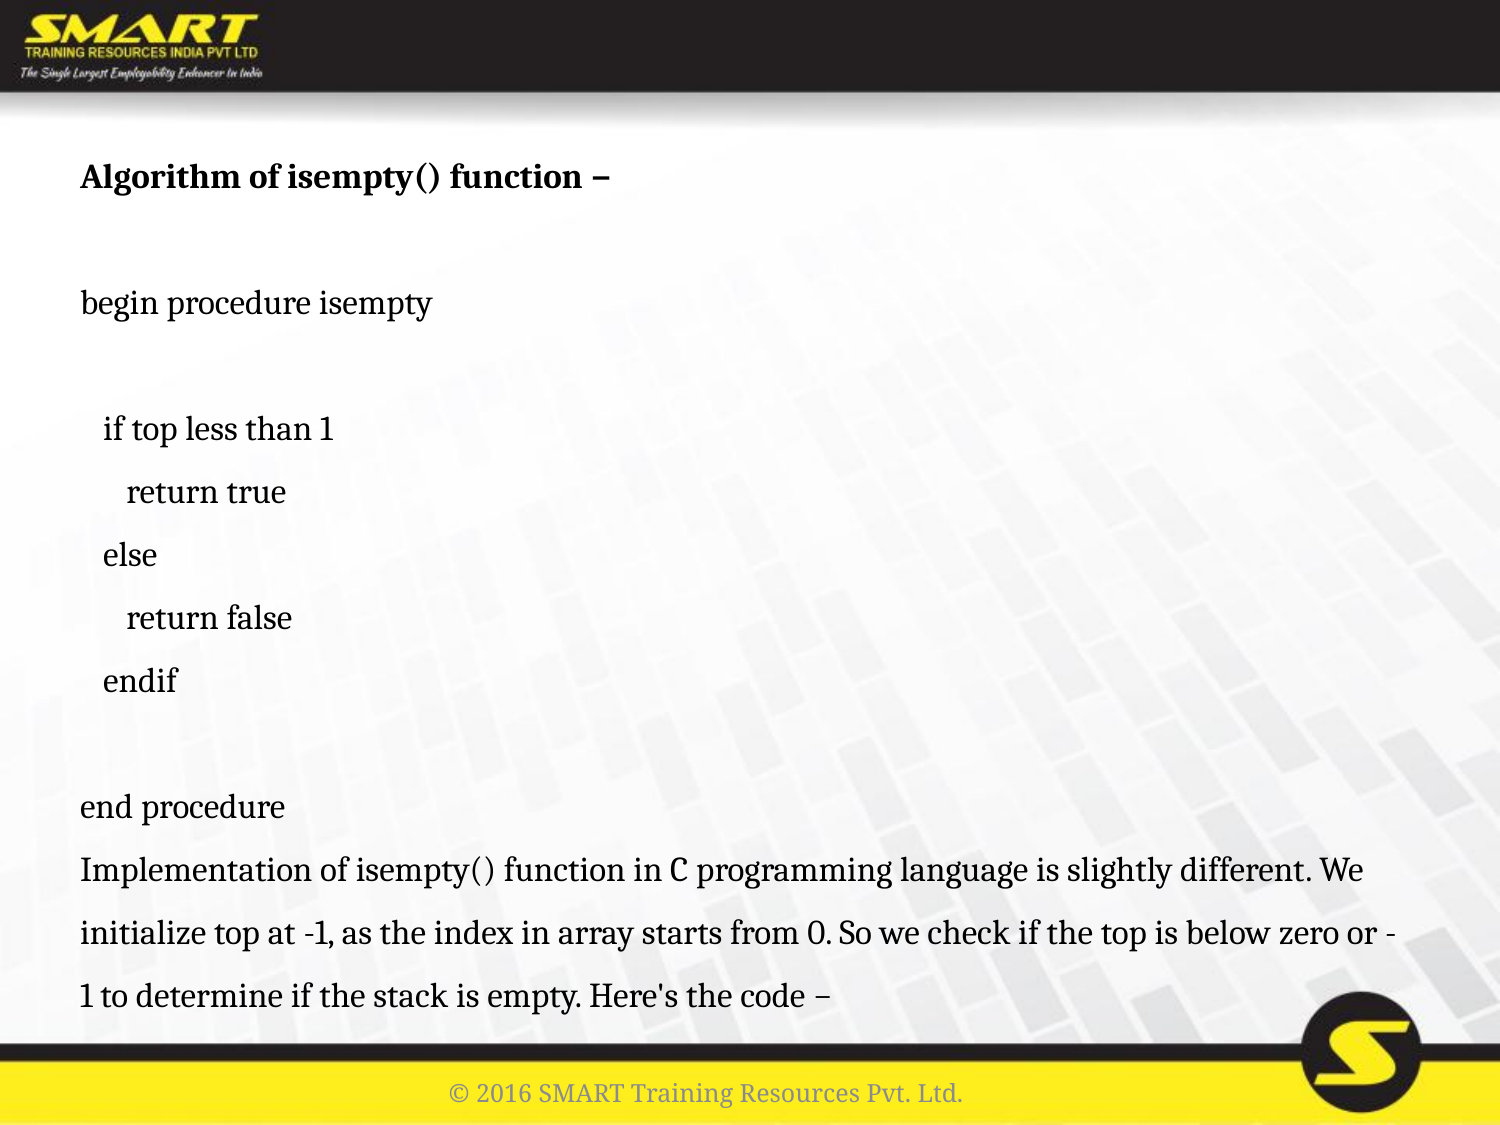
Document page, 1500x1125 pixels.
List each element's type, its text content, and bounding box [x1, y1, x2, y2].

list Algorithm of isempty() function − begin procedure isempty if top less than 1 return true else return false endif end procedure Implementation of isempty() function in C programming language is slightly different. We initialize top at -1, as the index in array starts from 0. So we check if the top is below zero or -1 to determine if the stack is empty. Here's the code − [64, 125, 1415, 1024]
picture [0, 0, 1500, 1125]
footer © 2016 SMART Training Resources Pvt. Ltd. [112, 1062, 1300, 1123]
